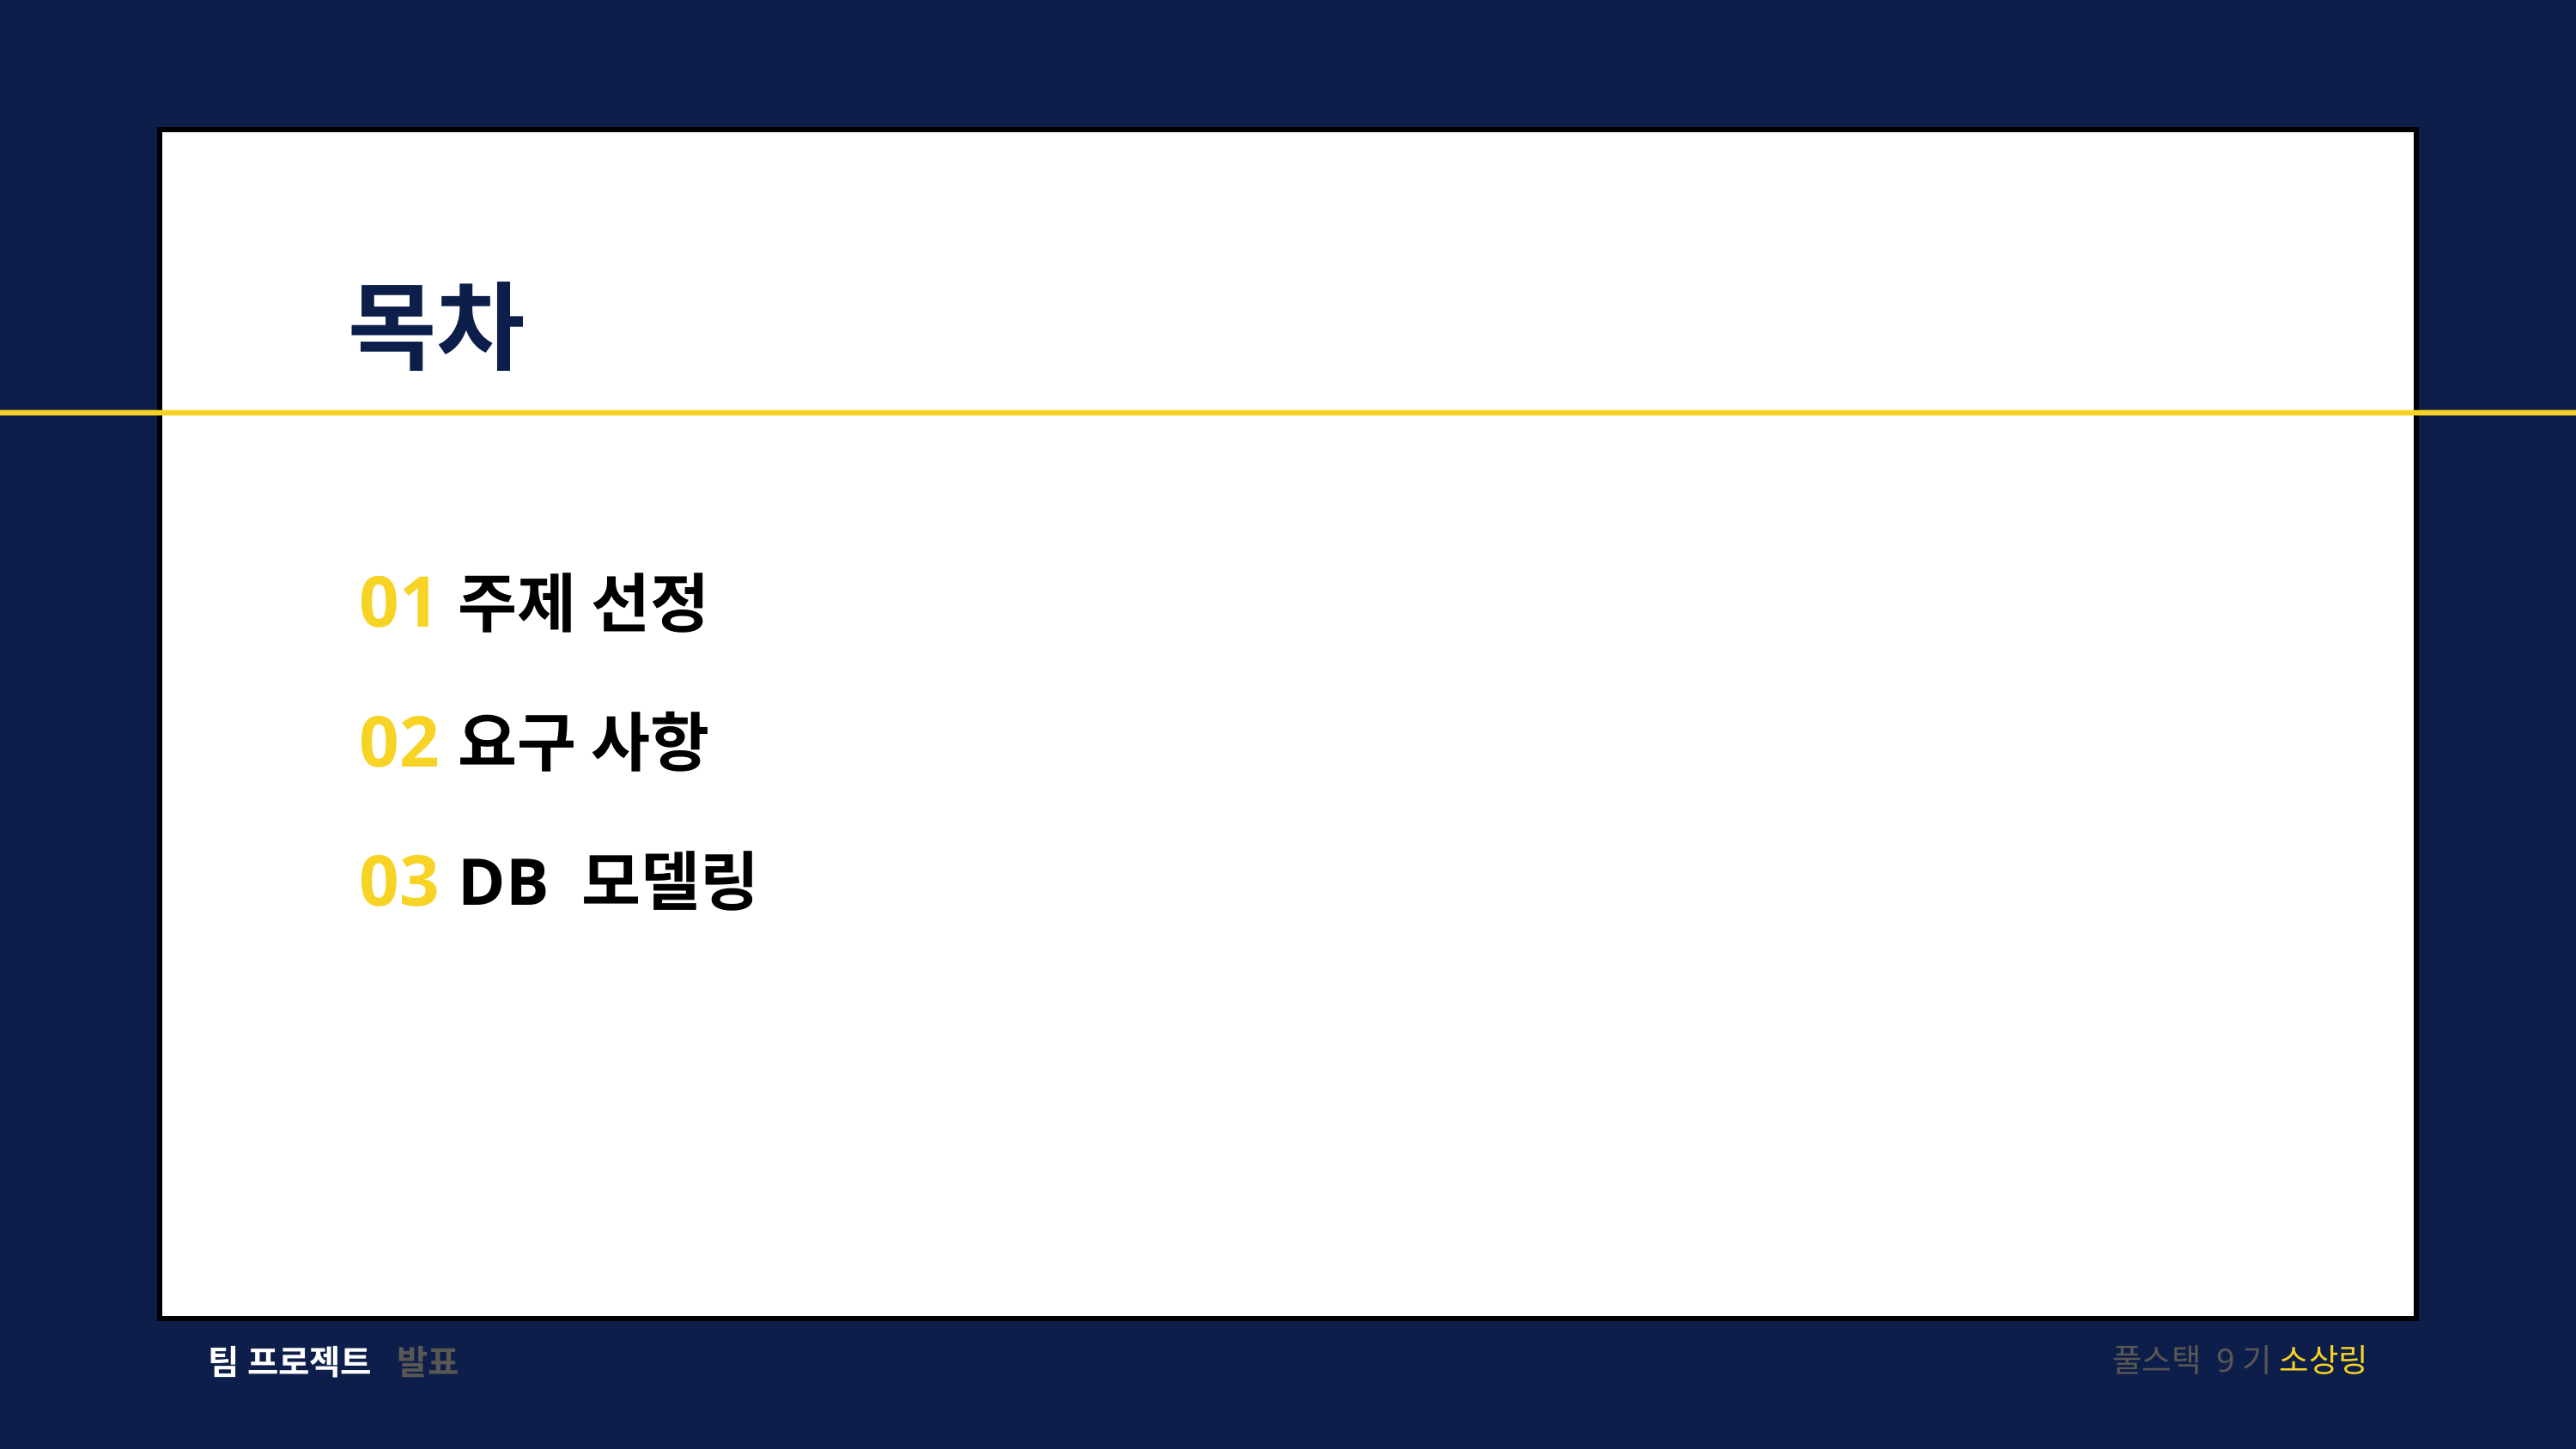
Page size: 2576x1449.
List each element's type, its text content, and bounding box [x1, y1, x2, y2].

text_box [159, 130, 2417, 1319]
text_box 풀스택 9기 소상링 [1912, 1333, 2369, 1379]
text_box 발표 [397, 1333, 544, 1381]
text_box 팀 프로젝트 [208, 1333, 397, 1381]
